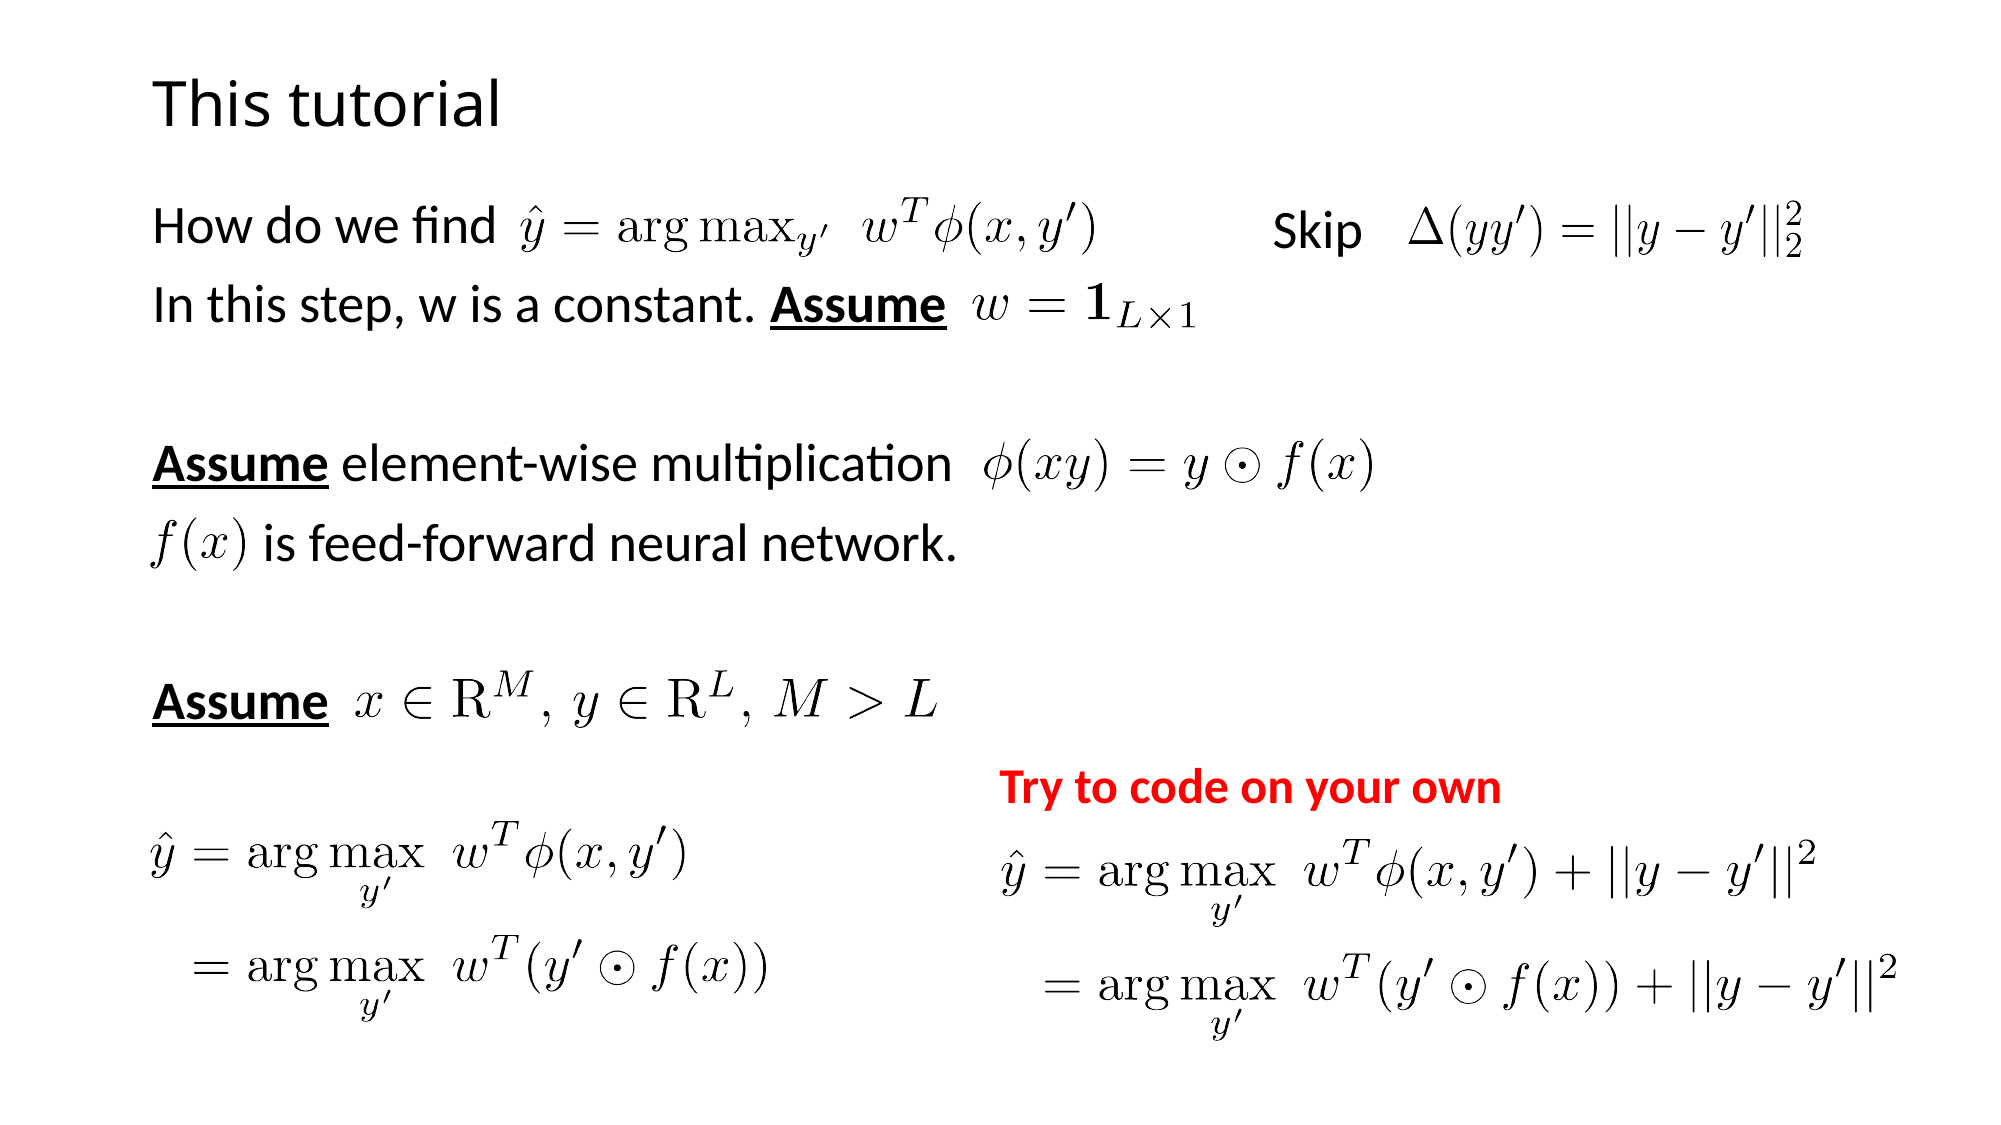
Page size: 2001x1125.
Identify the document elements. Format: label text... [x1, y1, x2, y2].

picture [520, 197, 1094, 257]
picture [149, 821, 766, 1022]
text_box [984, 745, 1896, 1041]
list How do we find In this step, w is a constant. Assume Assume element-wise multiplication is feed-forward neural network. Assume [137, 189, 1863, 1014]
picture [1408, 200, 1801, 257]
picture [972, 283, 1195, 328]
picture [150, 517, 245, 571]
picture [355, 670, 937, 728]
picture [984, 438, 1372, 492]
text_box Skip [1257, 186, 1435, 267]
title This tutorial [137, 59, 1863, 153]
